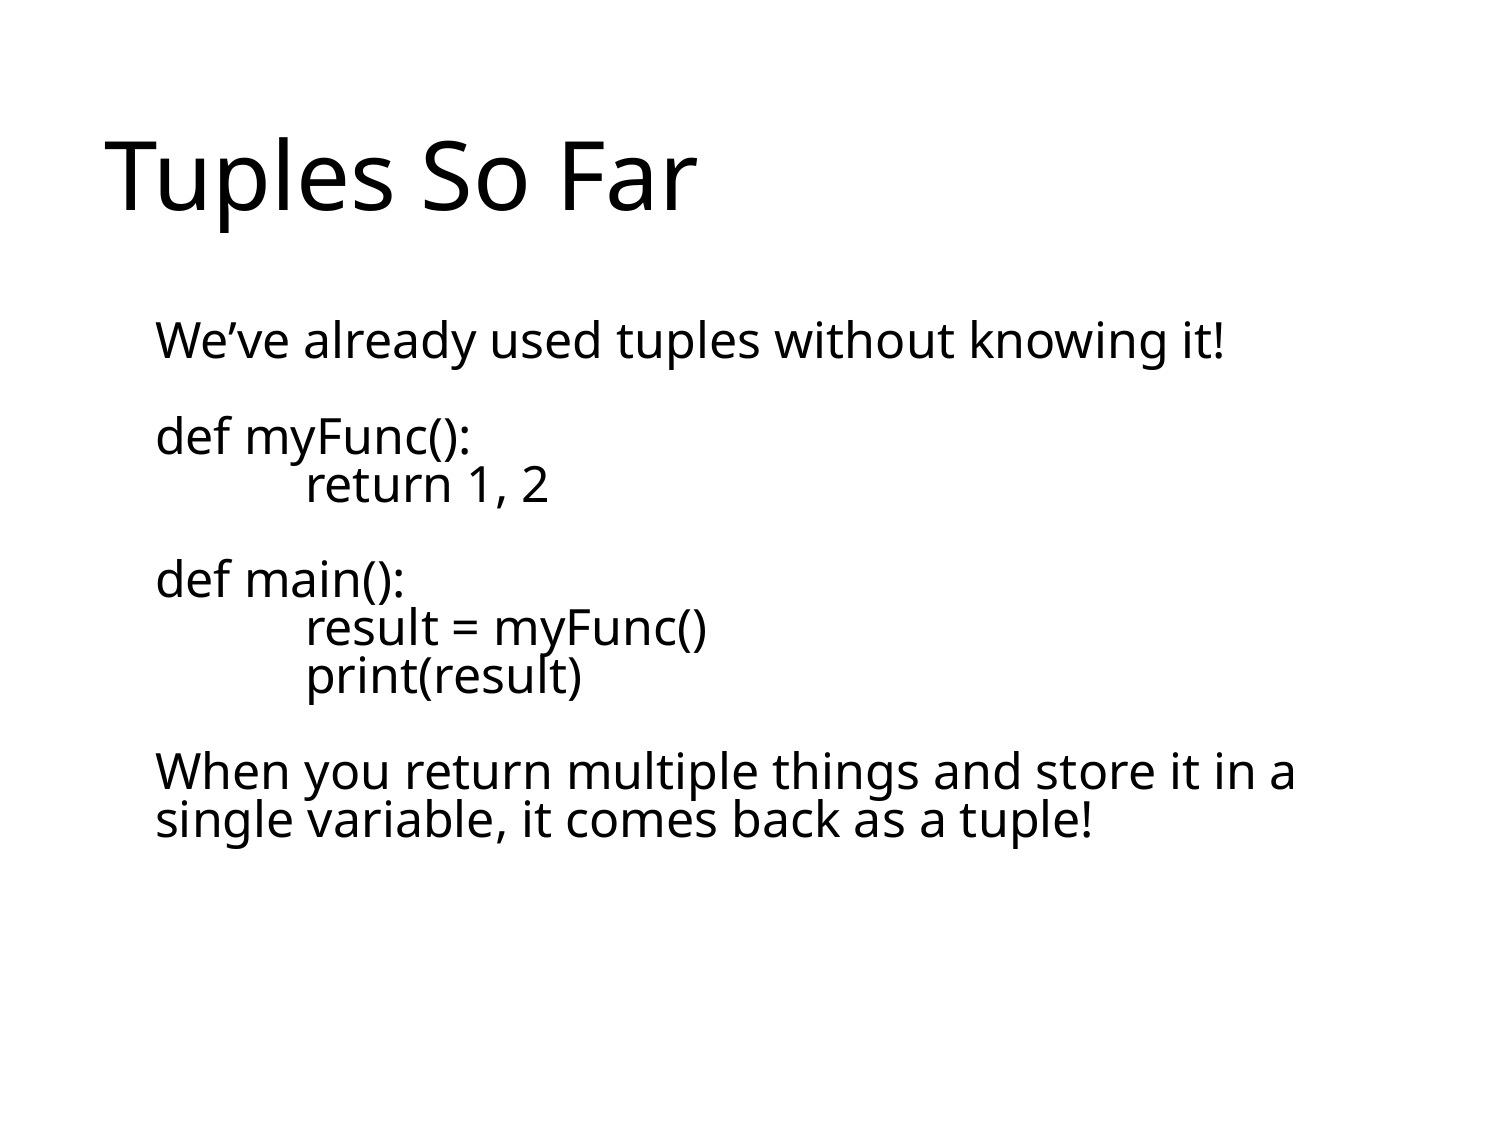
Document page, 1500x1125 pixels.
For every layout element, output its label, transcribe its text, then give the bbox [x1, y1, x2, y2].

text_box We’ve already used tuples without knowing it! def myFunc(): return 1, 2 def main(): result = myFunc() print(result) When you return multiple things and store it in a single variable, it comes back as a tuple! [140, 312, 1460, 1025]
text_box [115, 287, 1435, 1000]
text_box Tuples So Far [90, 17, 1410, 237]
text_box [90, 262, 1410, 975]
